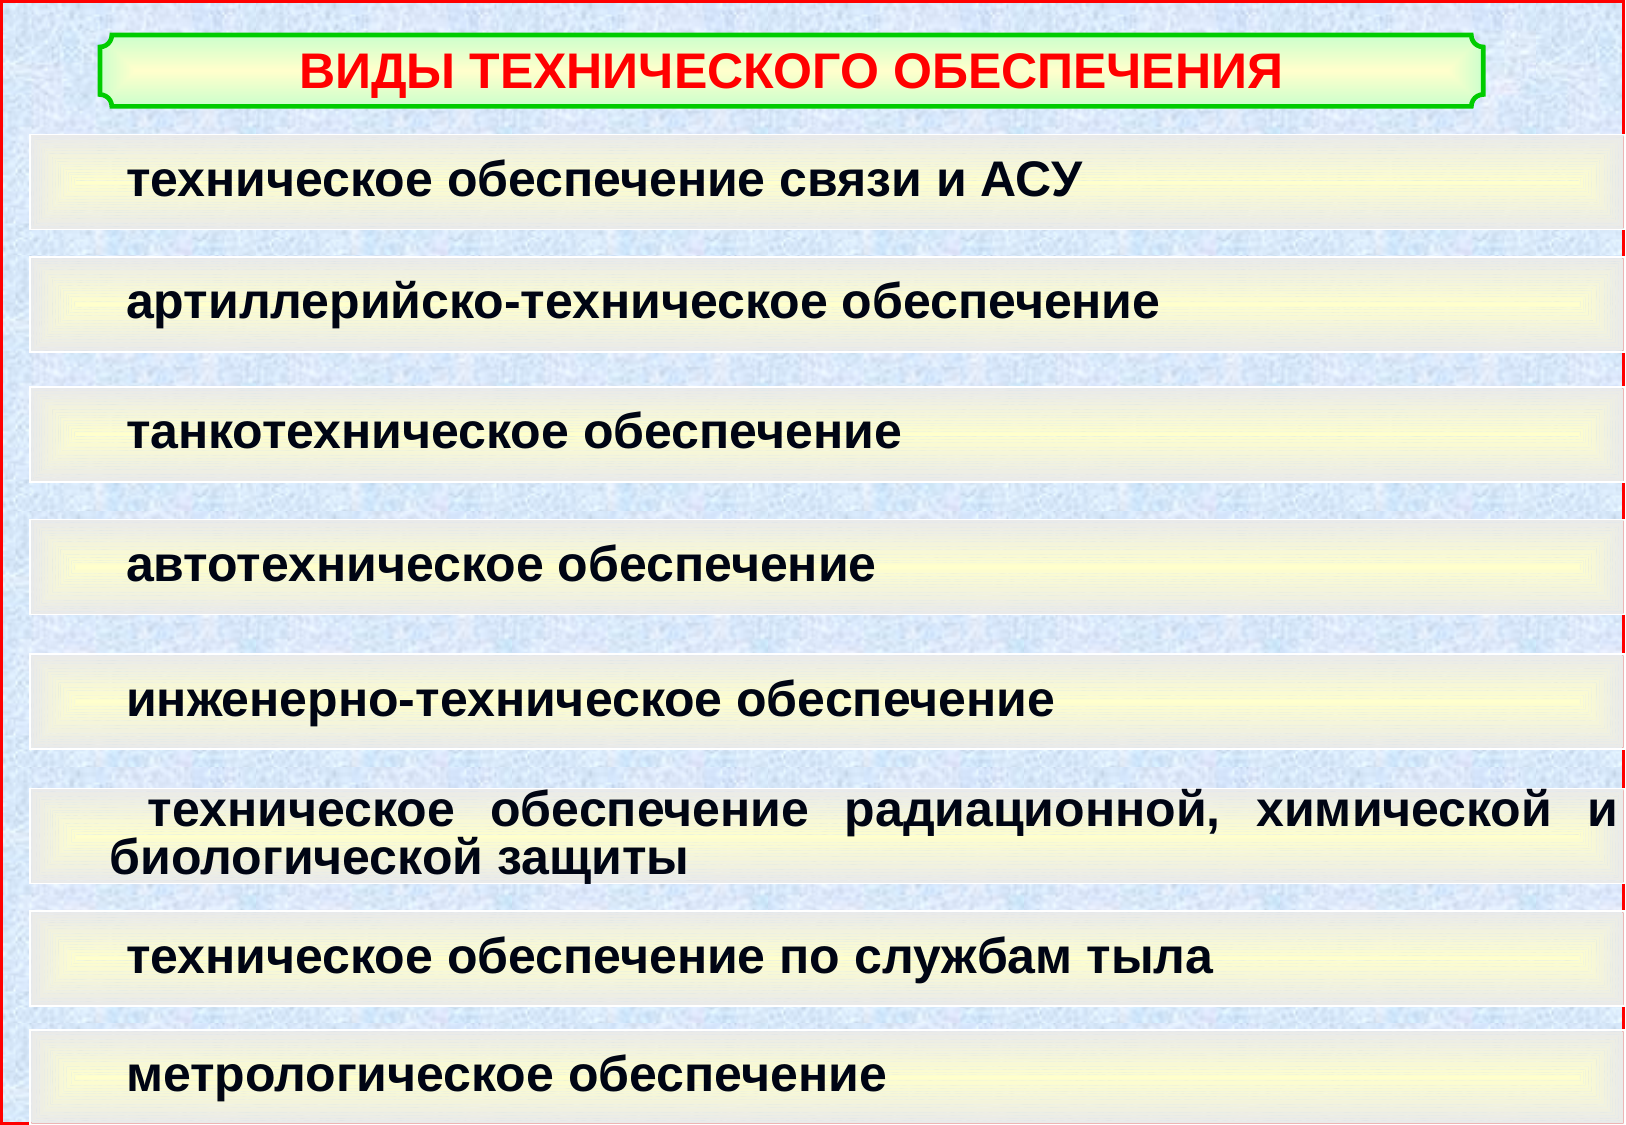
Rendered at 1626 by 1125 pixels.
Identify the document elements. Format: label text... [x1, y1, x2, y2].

text_box артиллерийско-техническое обеспечение [30, 256, 1625, 352]
text_box техническое обеспечение по службам тыла [30, 911, 1625, 1007]
text_box [0, 0, 1625, 1125]
text_box инженерно-техническое обеспечение [30, 654, 1625, 750]
text_box техническое обеспечение связи и АСУ [30, 134, 1625, 230]
text_box танкотехническое обеспечение [30, 387, 1625, 483]
text_box автотехническое обеспечение [30, 519, 1625, 615]
text_box метрологическое обеспечение [30, 1029, 1625, 1125]
text_box ВИДЫ ТЕХНИЧЕСКОГО ОБЕСПЕЧЕНИЯ [99, 35, 1484, 107]
text_box техническое обеспечение радиационной, химической и биологической защиты [30, 788, 1625, 884]
